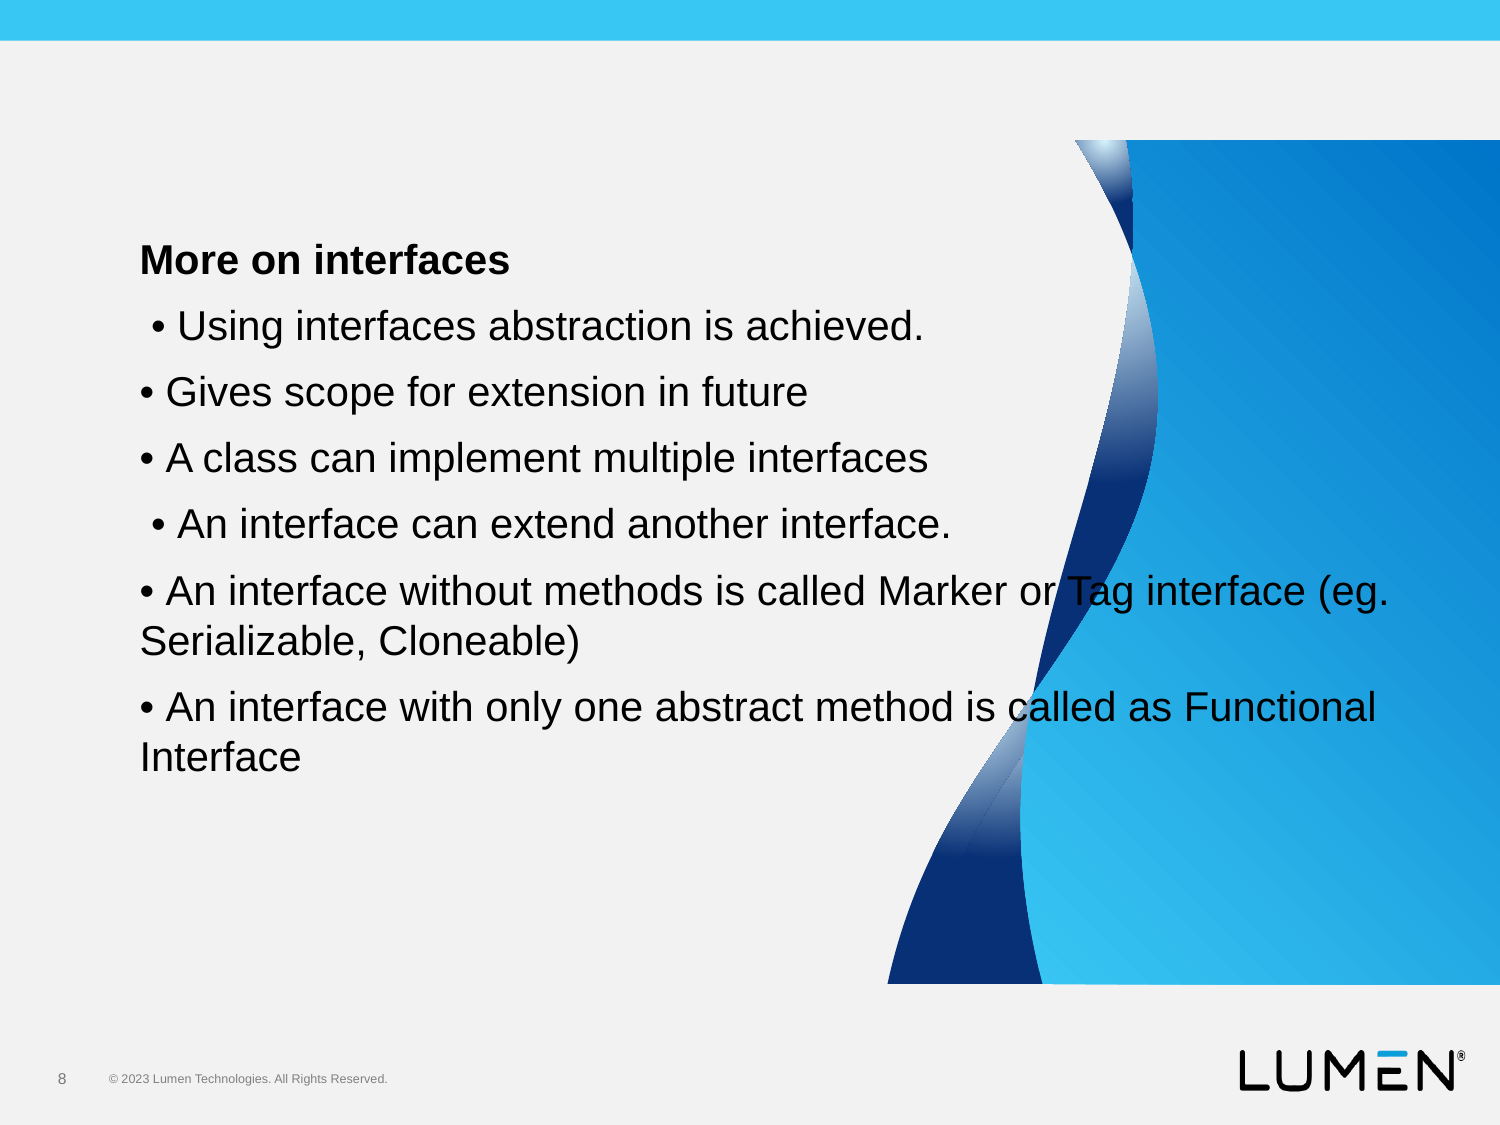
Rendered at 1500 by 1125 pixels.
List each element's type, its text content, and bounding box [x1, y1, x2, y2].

picture [1220, 1023, 1484, 1117]
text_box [887, 139, 1500, 985]
list More on interfaces • Using interfaces abstraction is achieved. • Gives scope for extension in future • A class can implement multiple interfaces • An interface can extend another interface. • An interface without methods is called Marker or Tag interface (eg. Serializable, Cloneable) • An interface with only one abstract method is called as Functional Interface [137, 232, 1423, 989]
